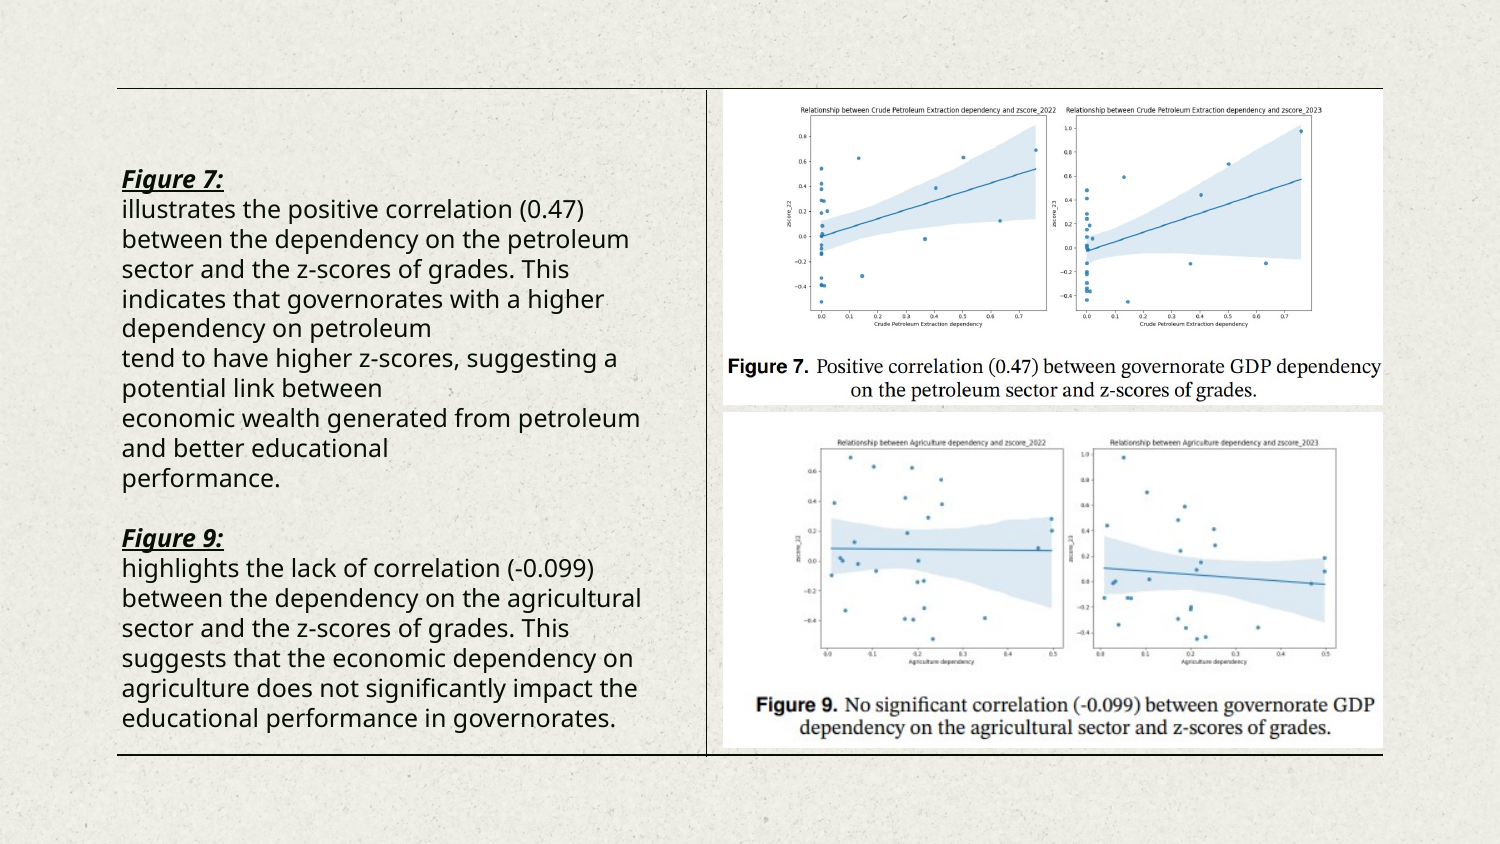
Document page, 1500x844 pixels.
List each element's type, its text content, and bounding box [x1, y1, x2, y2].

subtitle Figure 7: illustrates the positive correlation (0.47) between the dependency on the petroleum sector and the z-scores of grades. This indicates that governorates with a higher dependency on petroleum tend to have higher z-scores, suggesting a potential link between economic wealth generated from petroleum and better educational performance. Figure 9: highlights the lack of correlation (-0.099) between the dependency on the agricultural sector and the z-scores of grades. This suggests that the economic dependency on agriculture does not significantly impact the educational performance in governorates. [106, 90, 702, 748]
picture [722, 411, 1384, 748]
picture [722, 89, 1384, 405]
